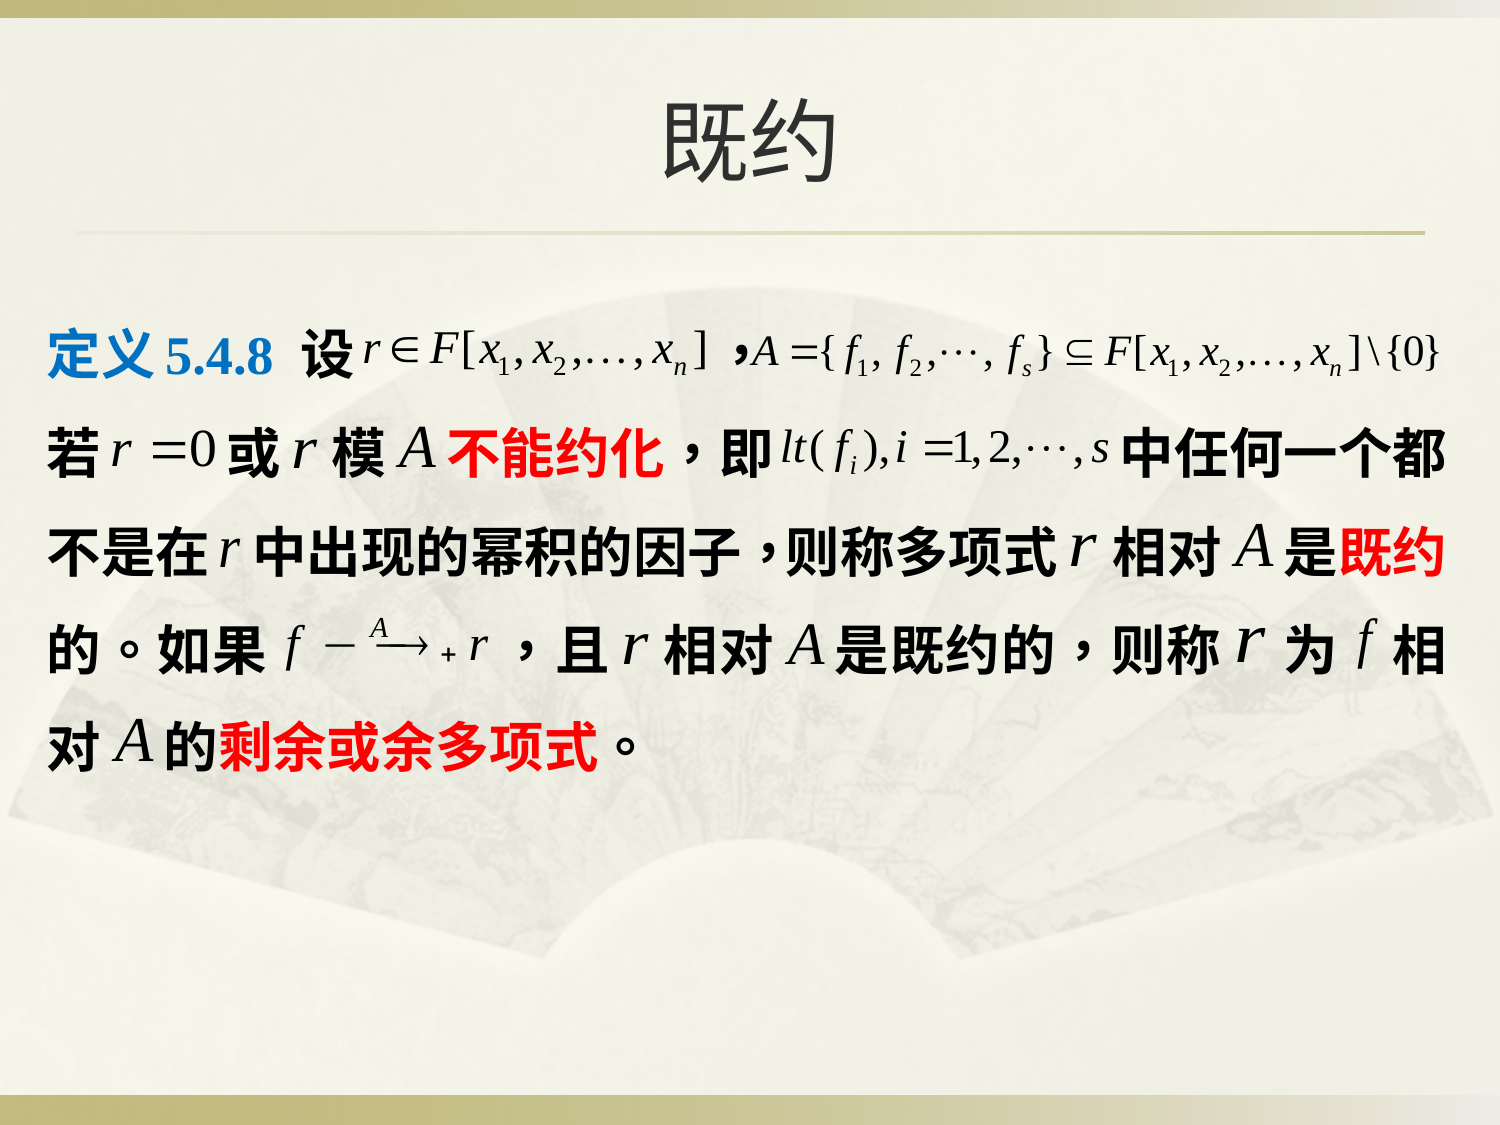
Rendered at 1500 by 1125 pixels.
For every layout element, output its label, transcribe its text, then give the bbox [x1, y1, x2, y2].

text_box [46, 304, 1451, 822]
title 既约 [75, 45, 1425, 233]
